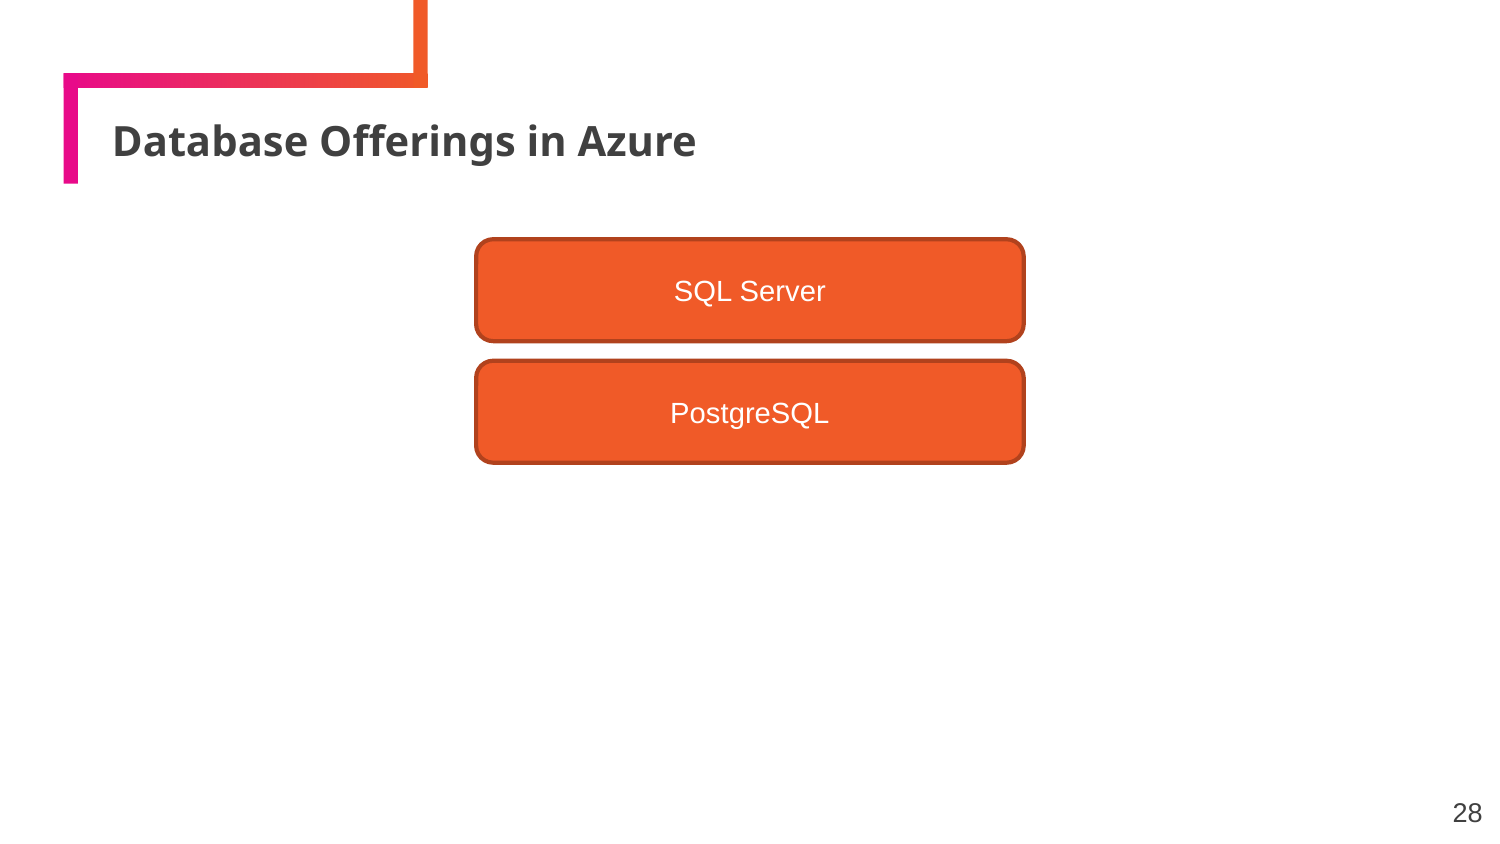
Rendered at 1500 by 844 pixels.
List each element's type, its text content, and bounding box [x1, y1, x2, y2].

slide_number 28 [1403, 779, 1494, 844]
text_box PostgreSQL [474, 358, 1026, 465]
text_box SQL Server [474, 237, 1026, 344]
title Database Offerings in Azure [100, 117, 1455, 169]
